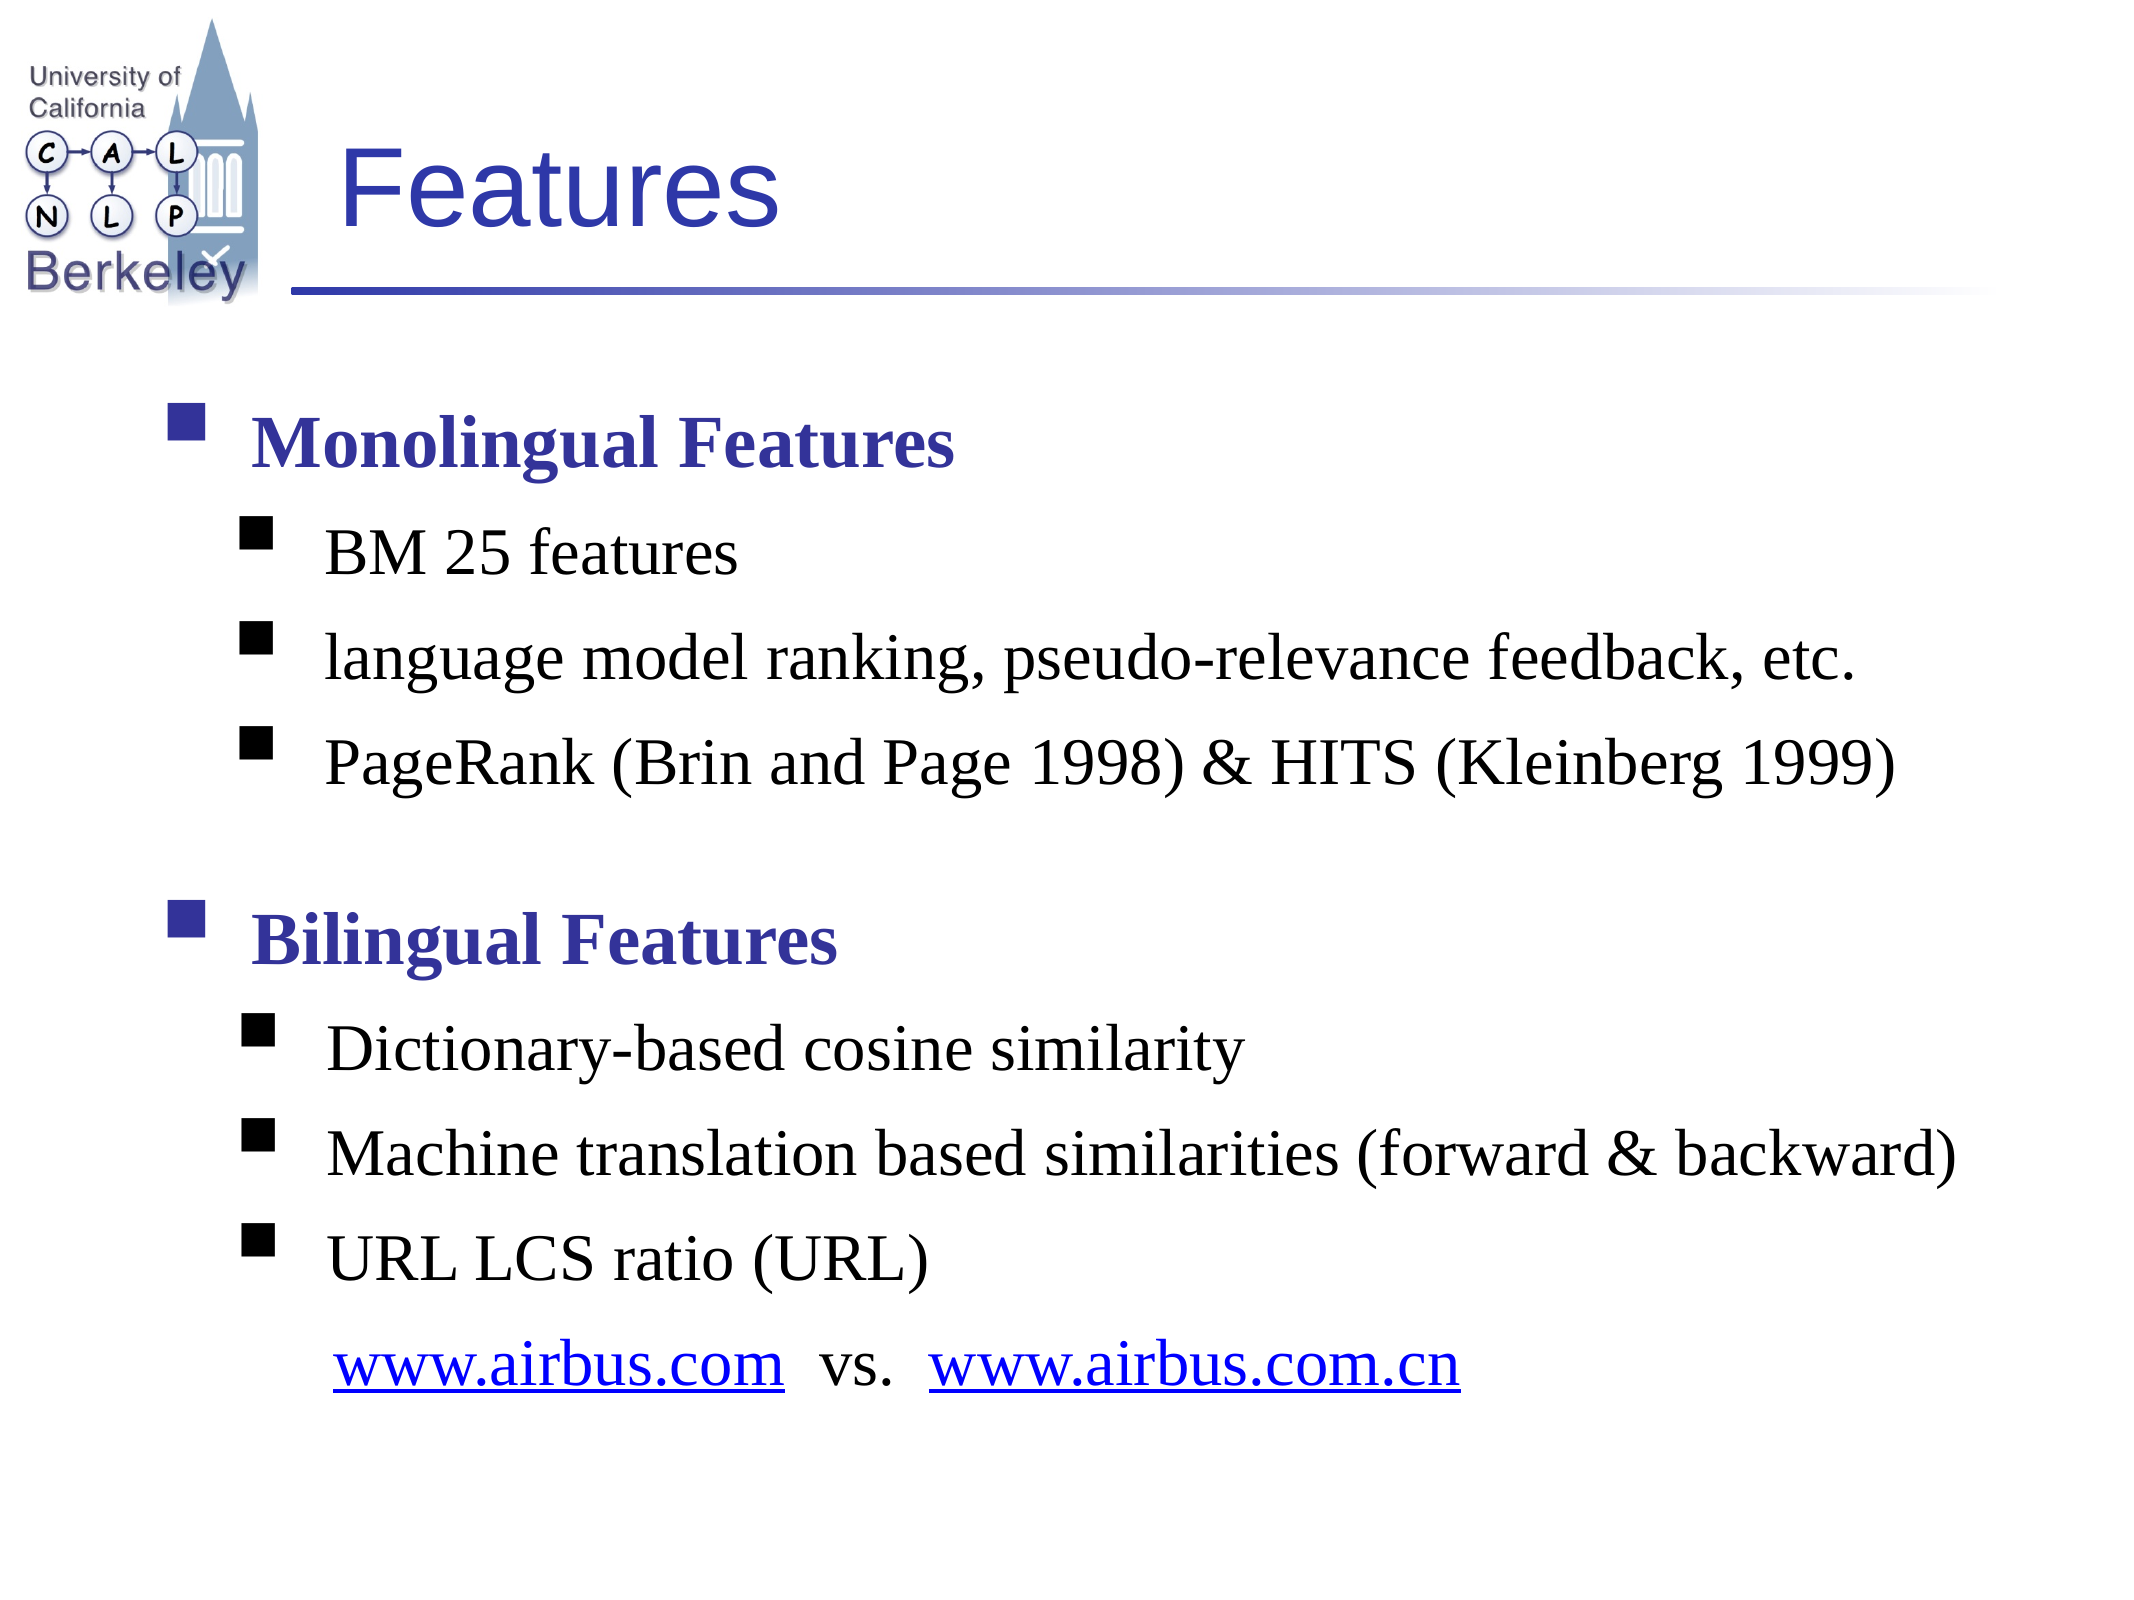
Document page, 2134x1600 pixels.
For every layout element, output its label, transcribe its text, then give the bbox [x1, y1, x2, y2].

title Features [316, 74, 1992, 289]
picture [21, 17, 299, 367]
text_box Monolingual Features BM 25 features language model ranking, pseudo-relevance feedback, etc. PageRank (Brin and Page 1998) & HITS (Kleinberg 1999) Bilingual Features Dictionary-based cosine similarity Machine translation based similarities (forward & backward) URL LCS ratio (URL) www.airbus.com vs. www.airbus.com.cn [84, 382, 1983, 1525]
